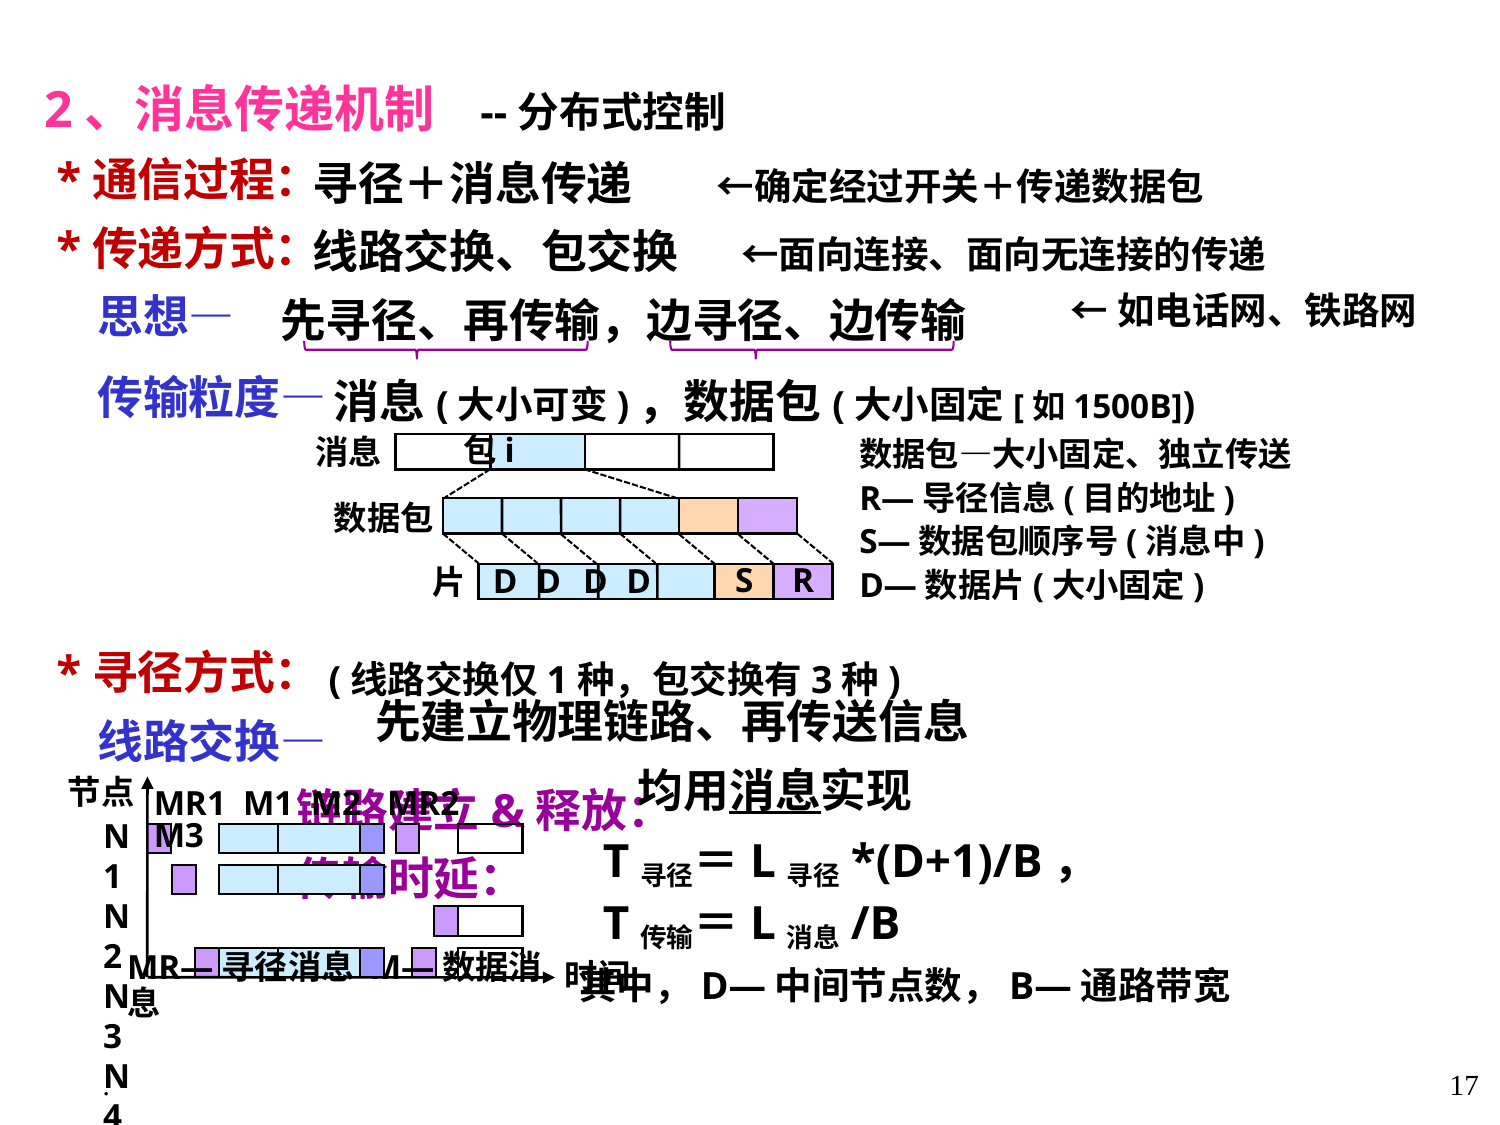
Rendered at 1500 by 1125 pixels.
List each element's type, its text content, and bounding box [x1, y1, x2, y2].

text_box 寻径＋消息传递 ←确定经过开关＋传递数据包 线路交换、包交换 ←面向连接、面向无连接的传递 先寻径、再传输，边寻径、边传输 消息(大小可变)，数据包(大小固定[如1500B]) (线路交换仅1种，包交换有3种) [265, 132, 1447, 710]
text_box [300, 433, 1323, 600]
text_box ←如电话网、铁路网 [1055, 268, 1432, 340]
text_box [64, 776, 645, 1025]
text_box 2、消息传递机制 --分布式控制 *通信过程： *传递方式： 思想— 传输粒度— *寻径方式： 线路交换— 链路建立&释放： 传输时延： [29, 54, 975, 913]
text_box 先建立物理链路、再传送信息 均用消息实现 T寻径＝L寻径*(D+1)/B， T传输＝L消息/B 其中，D—中间节点数，B—通路带宽 [360, 668, 1470, 1014]
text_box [436, 207, 821, 492]
slide_number 17 [1328, 1058, 1495, 1118]
footer . [5, 1058, 207, 1118]
